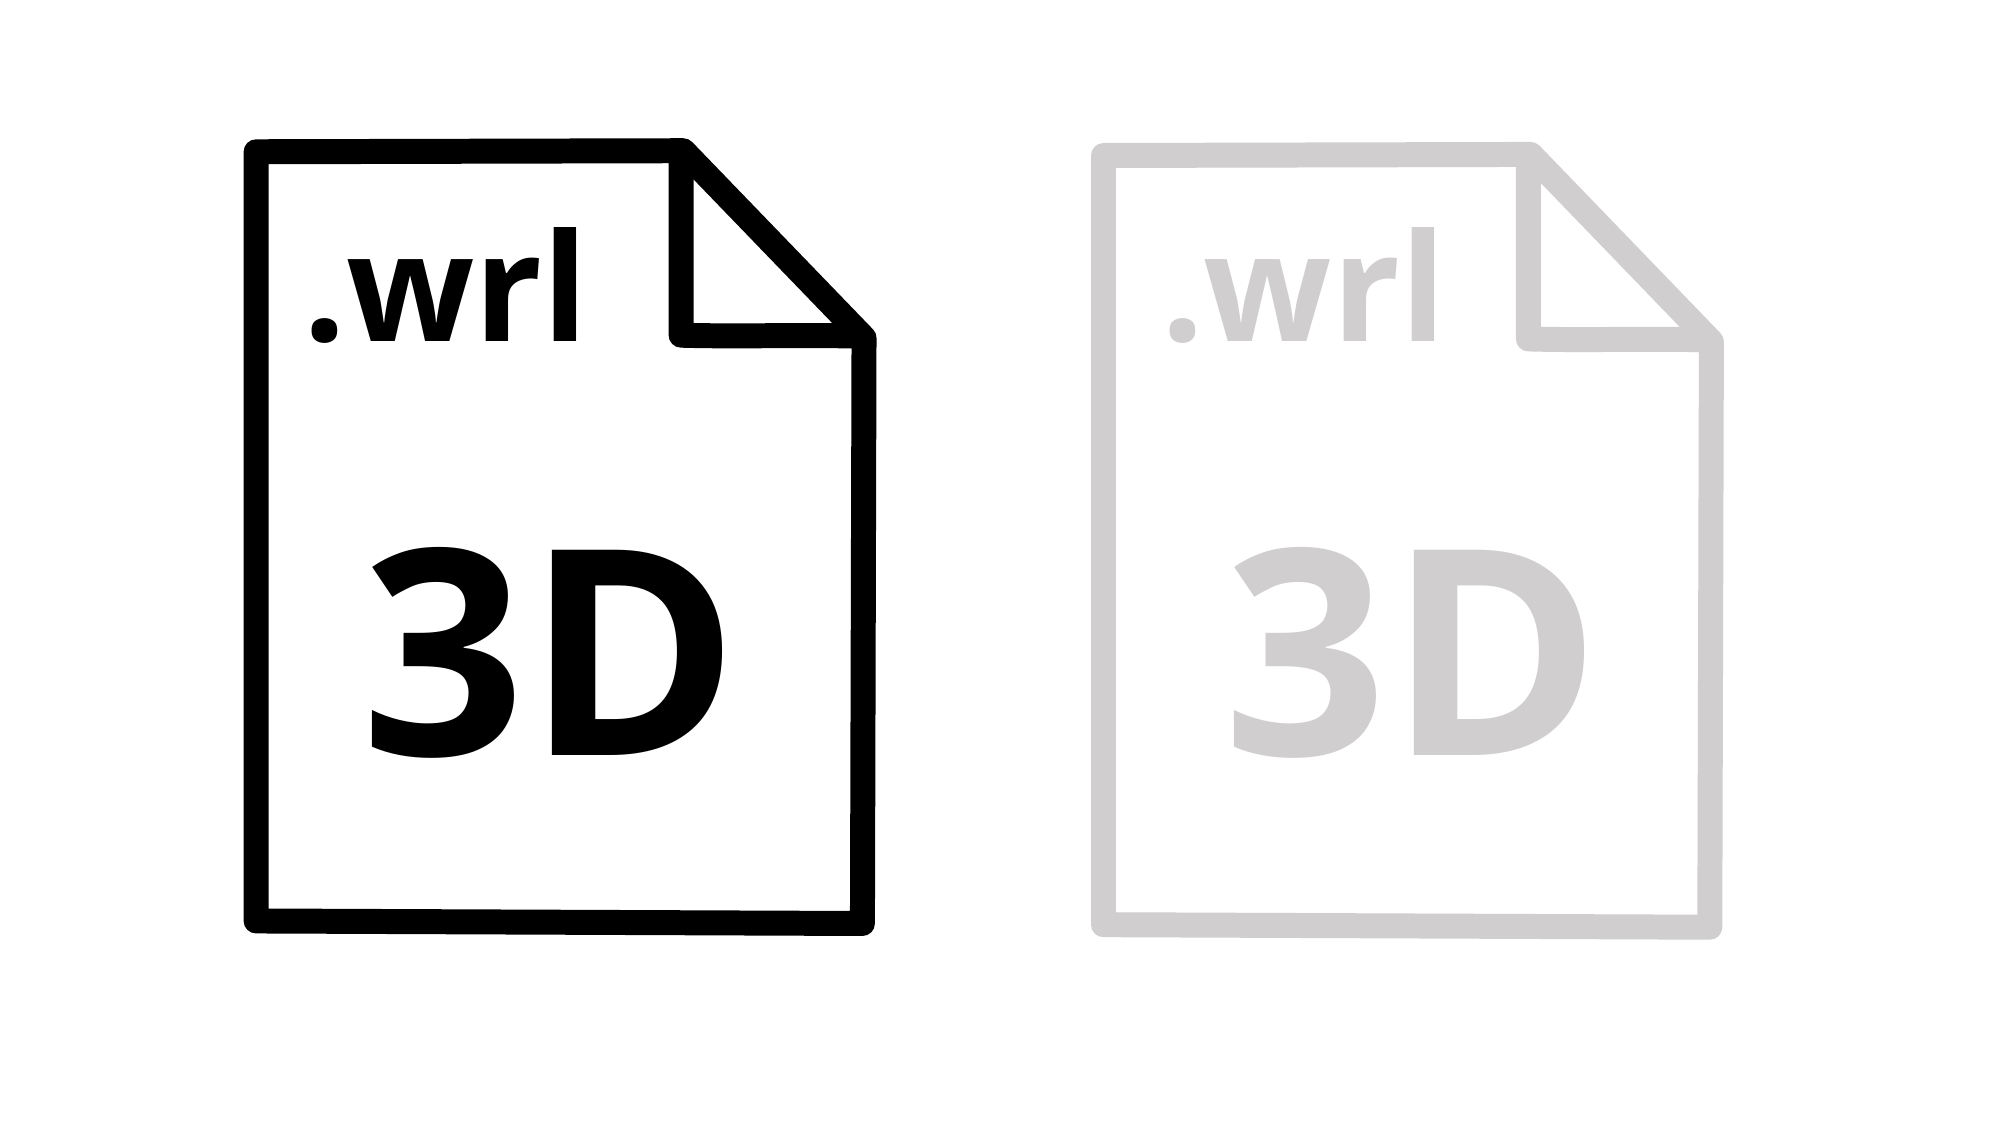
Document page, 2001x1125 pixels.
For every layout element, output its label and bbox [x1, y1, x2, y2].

text_box [1103, 154, 1712, 928]
text_box [256, 150, 865, 924]
